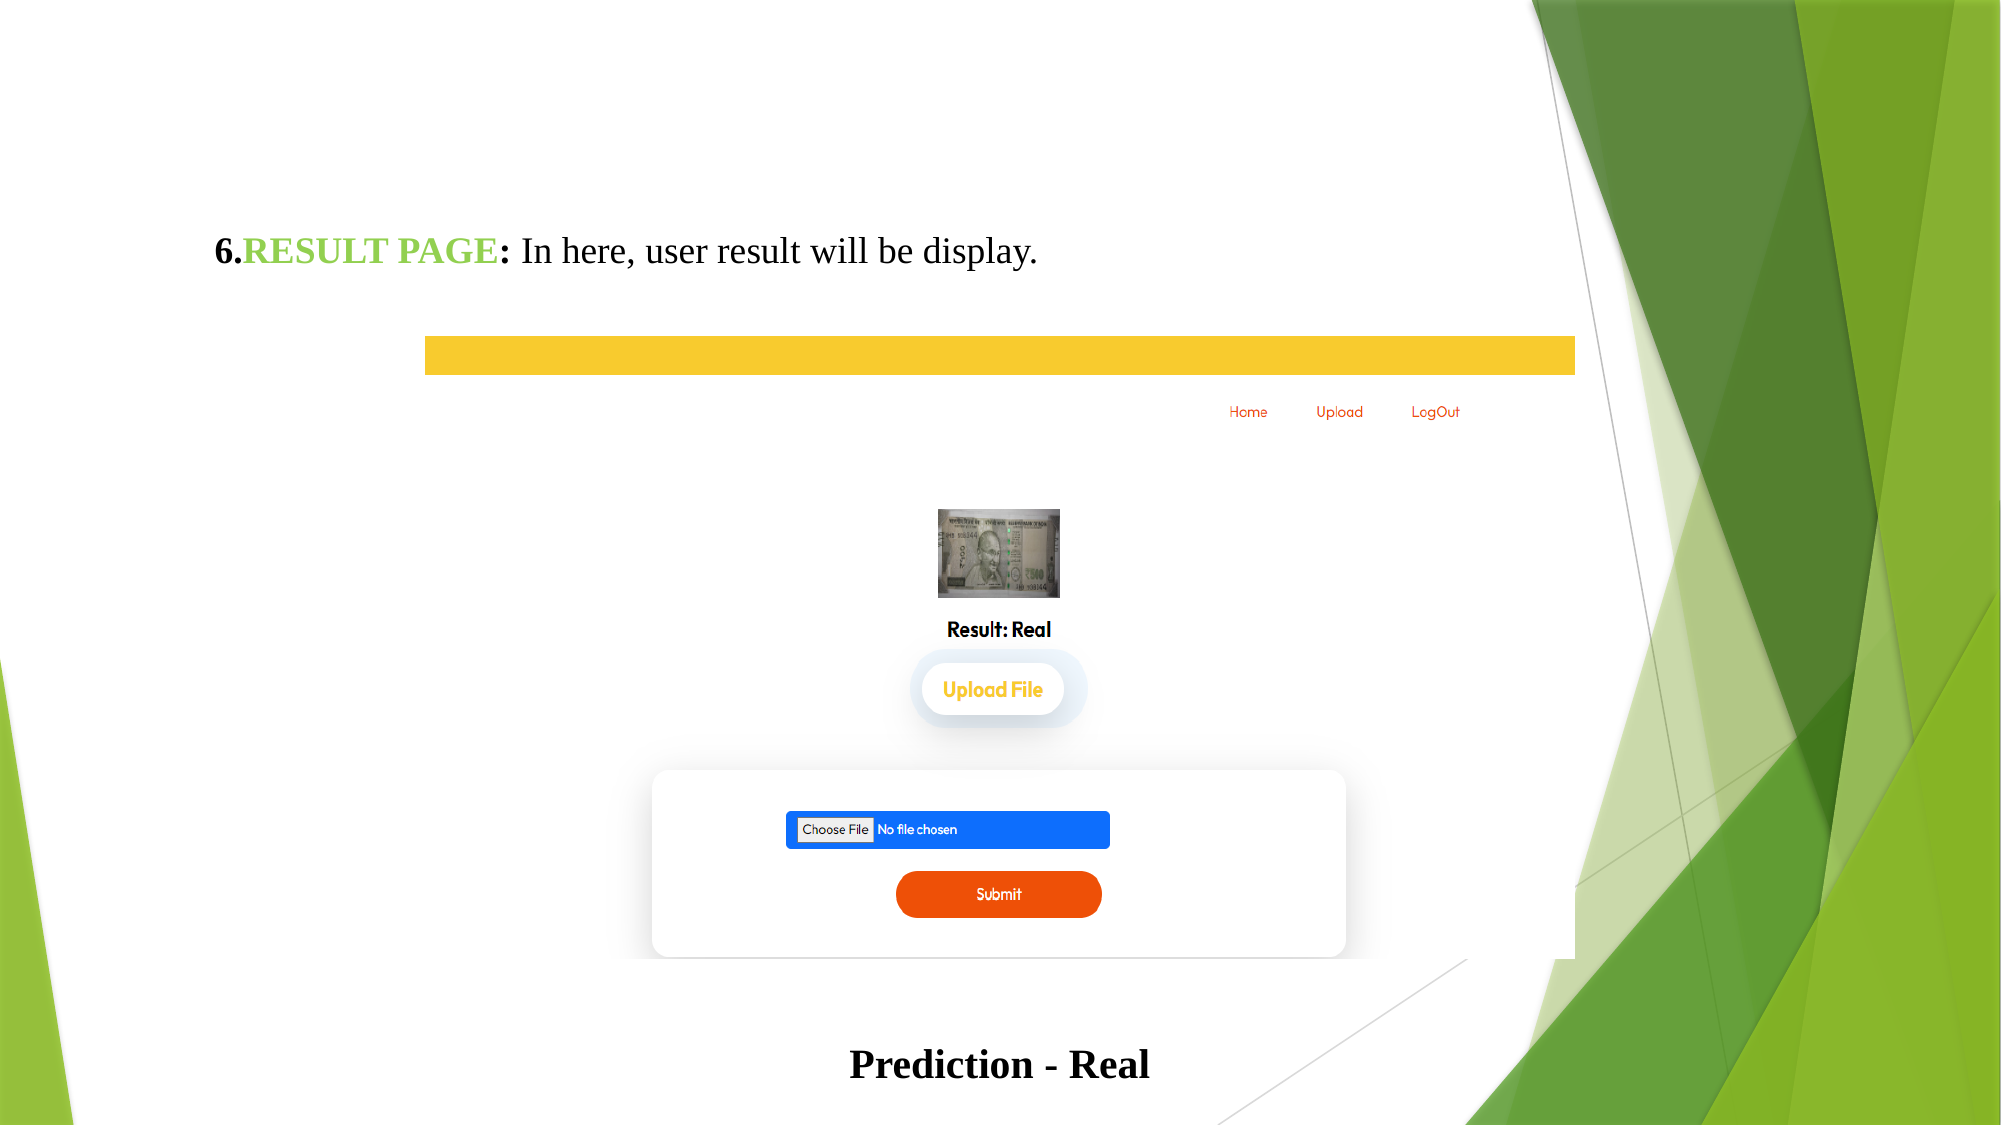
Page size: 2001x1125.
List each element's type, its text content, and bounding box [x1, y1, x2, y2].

text_box [219, 43, 1630, 197]
text_box 6.RESULT PAGE: In here, user result will be display. [199, 196, 1202, 279]
text_box Prediction - Real [698, 1029, 1301, 1095]
picture [424, 335, 1576, 960]
